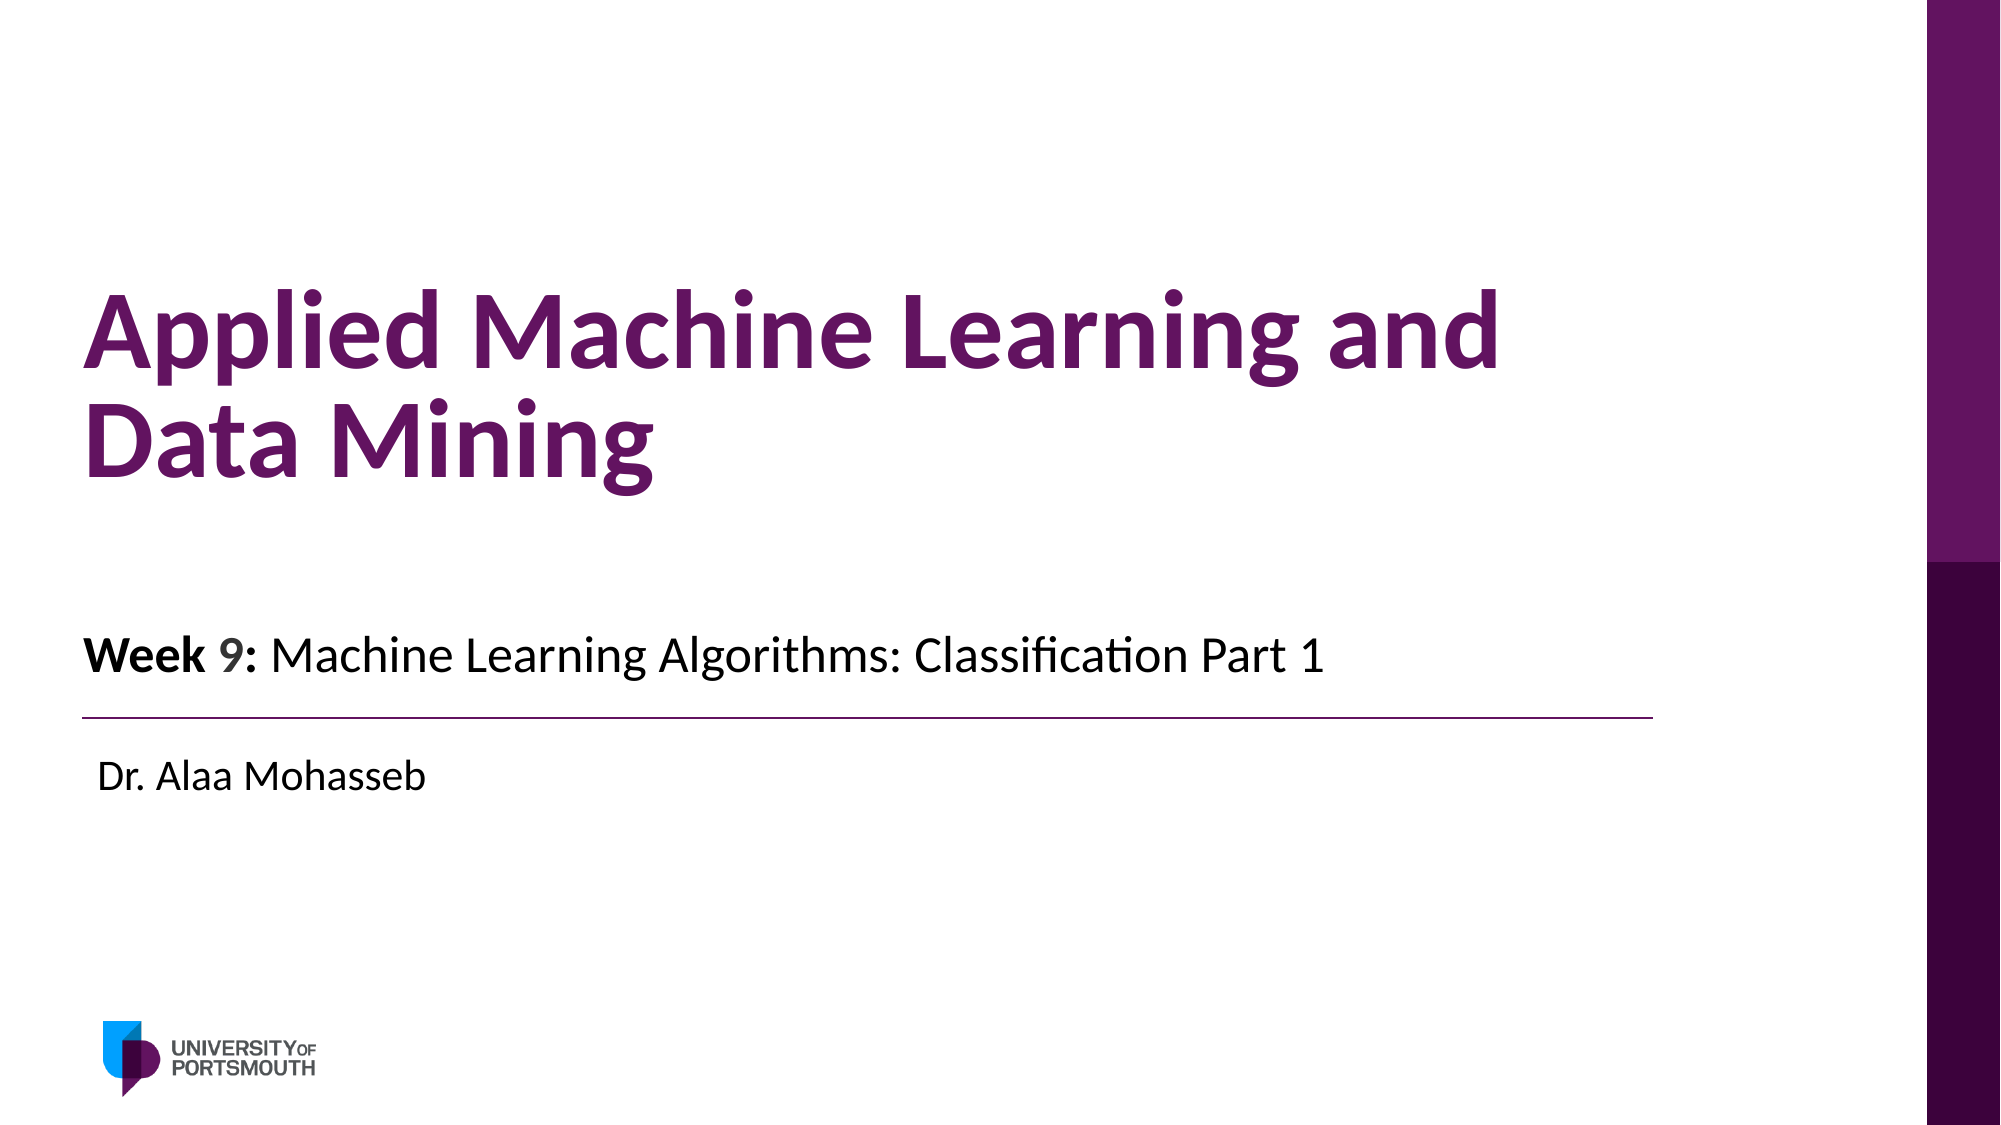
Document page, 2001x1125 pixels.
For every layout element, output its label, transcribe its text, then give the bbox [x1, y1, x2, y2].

picture [103, 1021, 316, 1097]
subtitle Week 9: Machine Learning Algorithms: Classification Part 1 [68, 619, 1485, 705]
list Dr. Alaa Mohasseb [82, 745, 536, 831]
title Applied Machine Learning and Data Mining [68, 273, 1764, 519]
